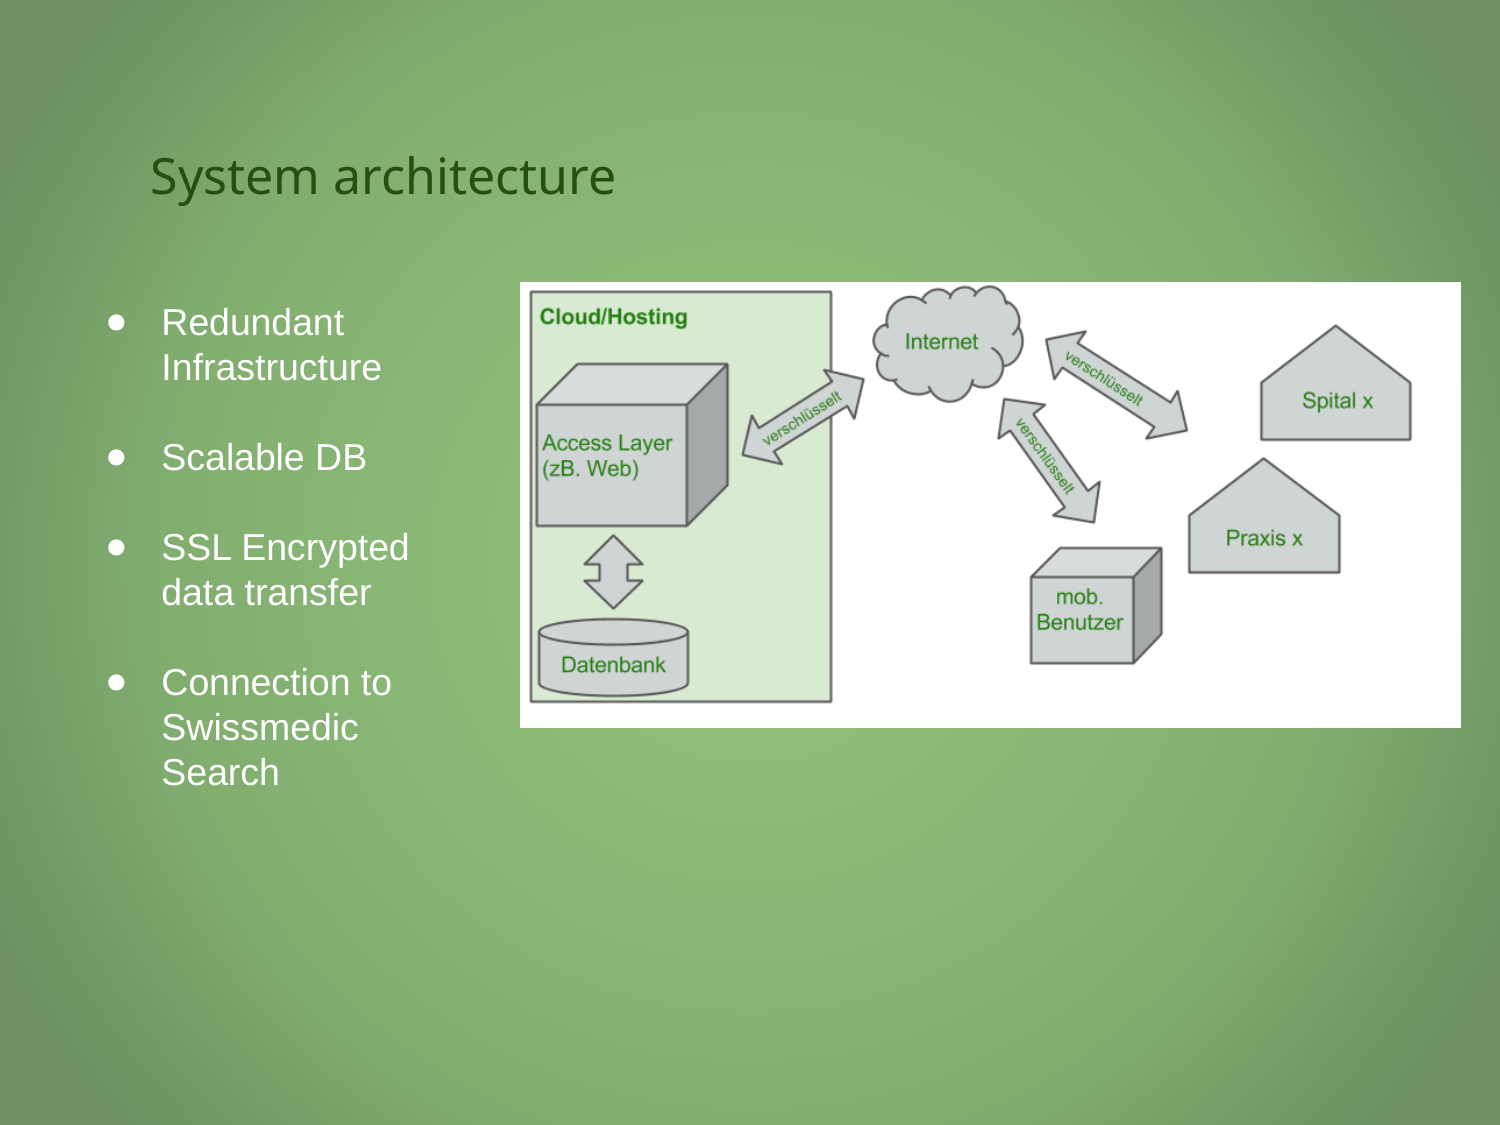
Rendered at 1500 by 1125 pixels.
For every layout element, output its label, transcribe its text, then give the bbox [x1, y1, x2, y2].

text_box Redundant Infrastructure Scalable DB SSL Encrypted data transfer Connection to Swissmedic Search [71, 282, 494, 744]
title System architecture [135, 129, 903, 283]
picture [0, 0, 1500, 1125]
